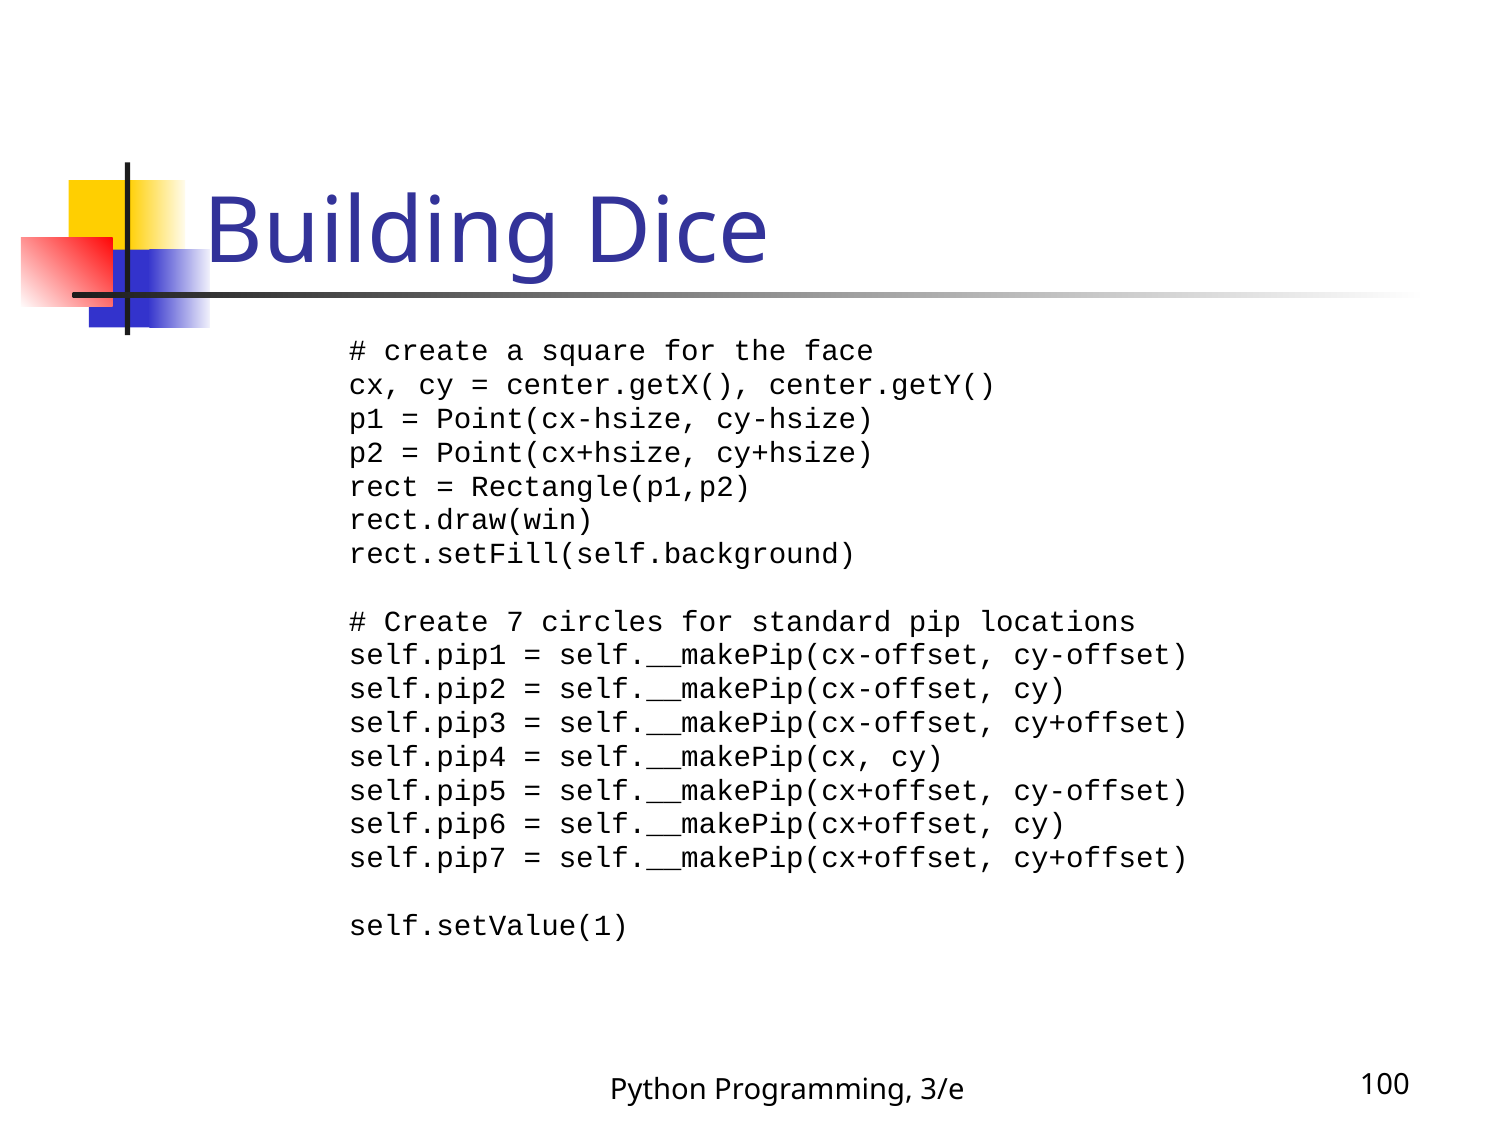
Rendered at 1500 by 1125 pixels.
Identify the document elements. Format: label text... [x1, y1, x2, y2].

footer Python Programming, 3/e [549, 1037, 1026, 1113]
slide_number 100 [1112, 1037, 1426, 1113]
title Building Dice [188, 101, 1468, 289]
list # create a square for the face cx, cy = center.getX(), center.getY() p1 = Point(cx-hsize, cy-hsize) p2 = Point(cx+hsize, cy+hsize) rect = Rectangle(p1,p2) rect.draw(win) rect.setFill(self.background) # Create 7 circles for standard pip locations self.pip1 = self.__makePip(cx-offset, cy-offset) self.pip2 = self.__makePip(cx-offset, cy) self.pip3 = self.__makePip(cx-offset, cy+offset) self.pip4 = self.__makePip(cx, cy) self.pip5 = self.__makePip(cx+offset, cy-offset) self.pip6 = self.__makePip(cx+offset, cy) self.pip7 = self.__makePip(cx+offset, cy+offset) self.setValue(1) [193, 331, 1469, 1006]
